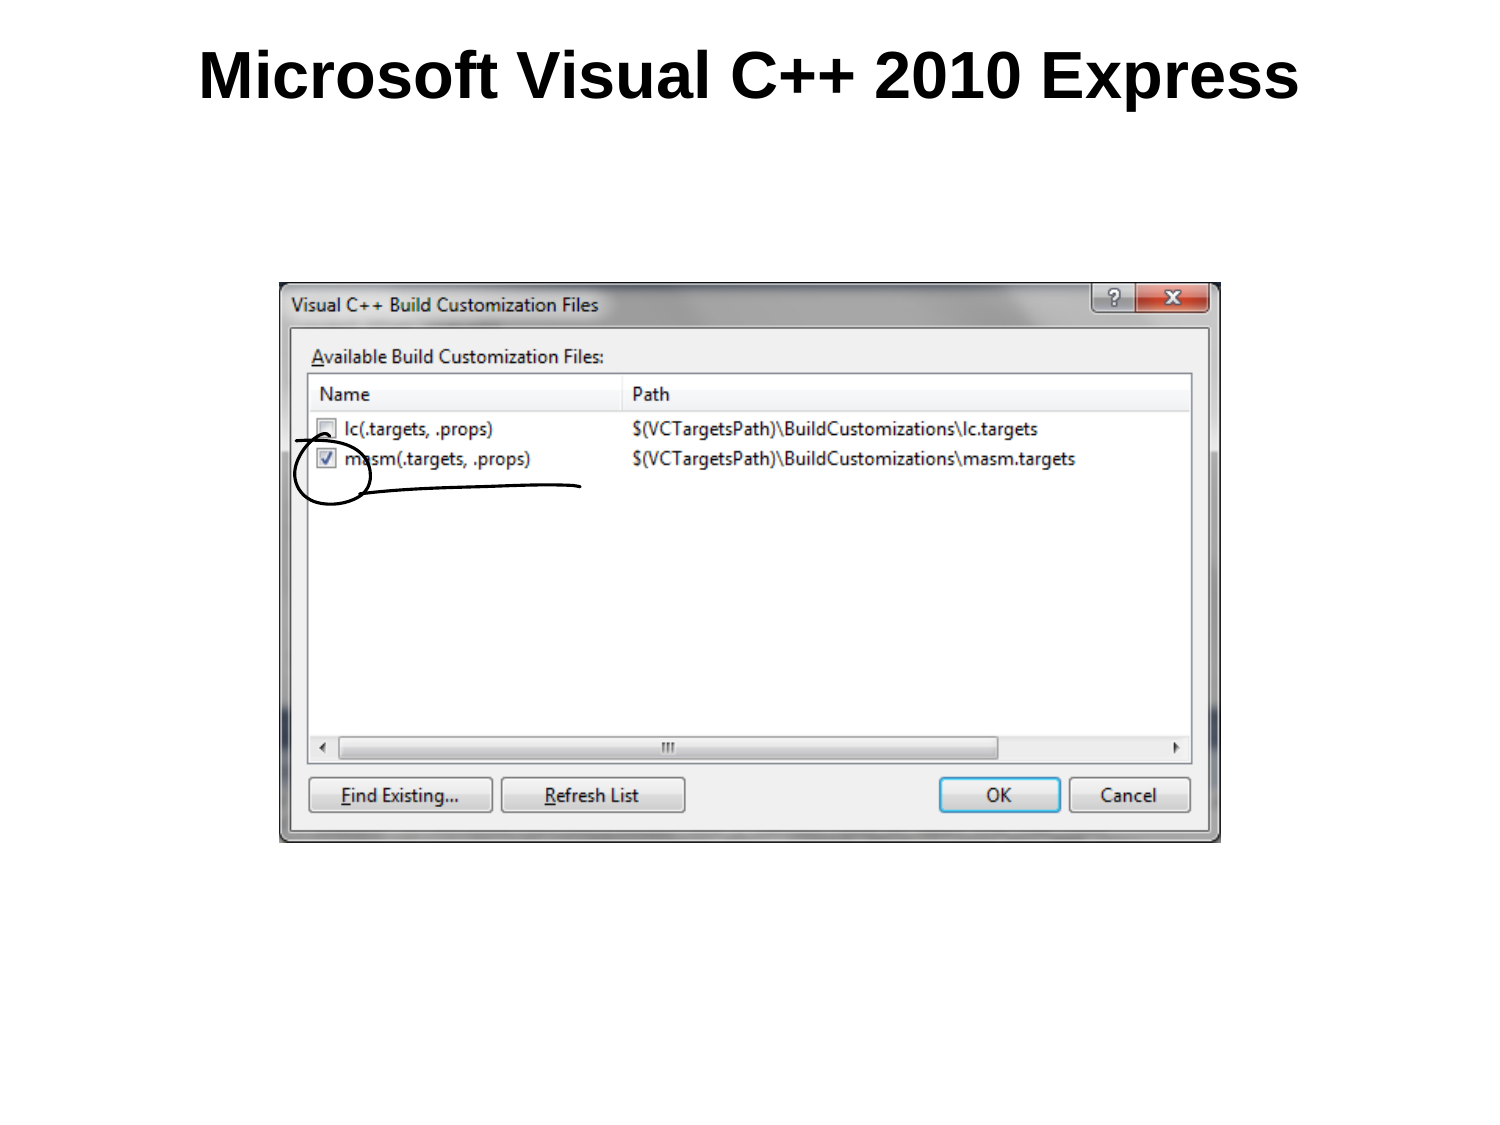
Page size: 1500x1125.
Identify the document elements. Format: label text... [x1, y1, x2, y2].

picture [279, 282, 1221, 843]
text_box Microsoft Visual C++ 2010 Express [74, 24, 1425, 168]
